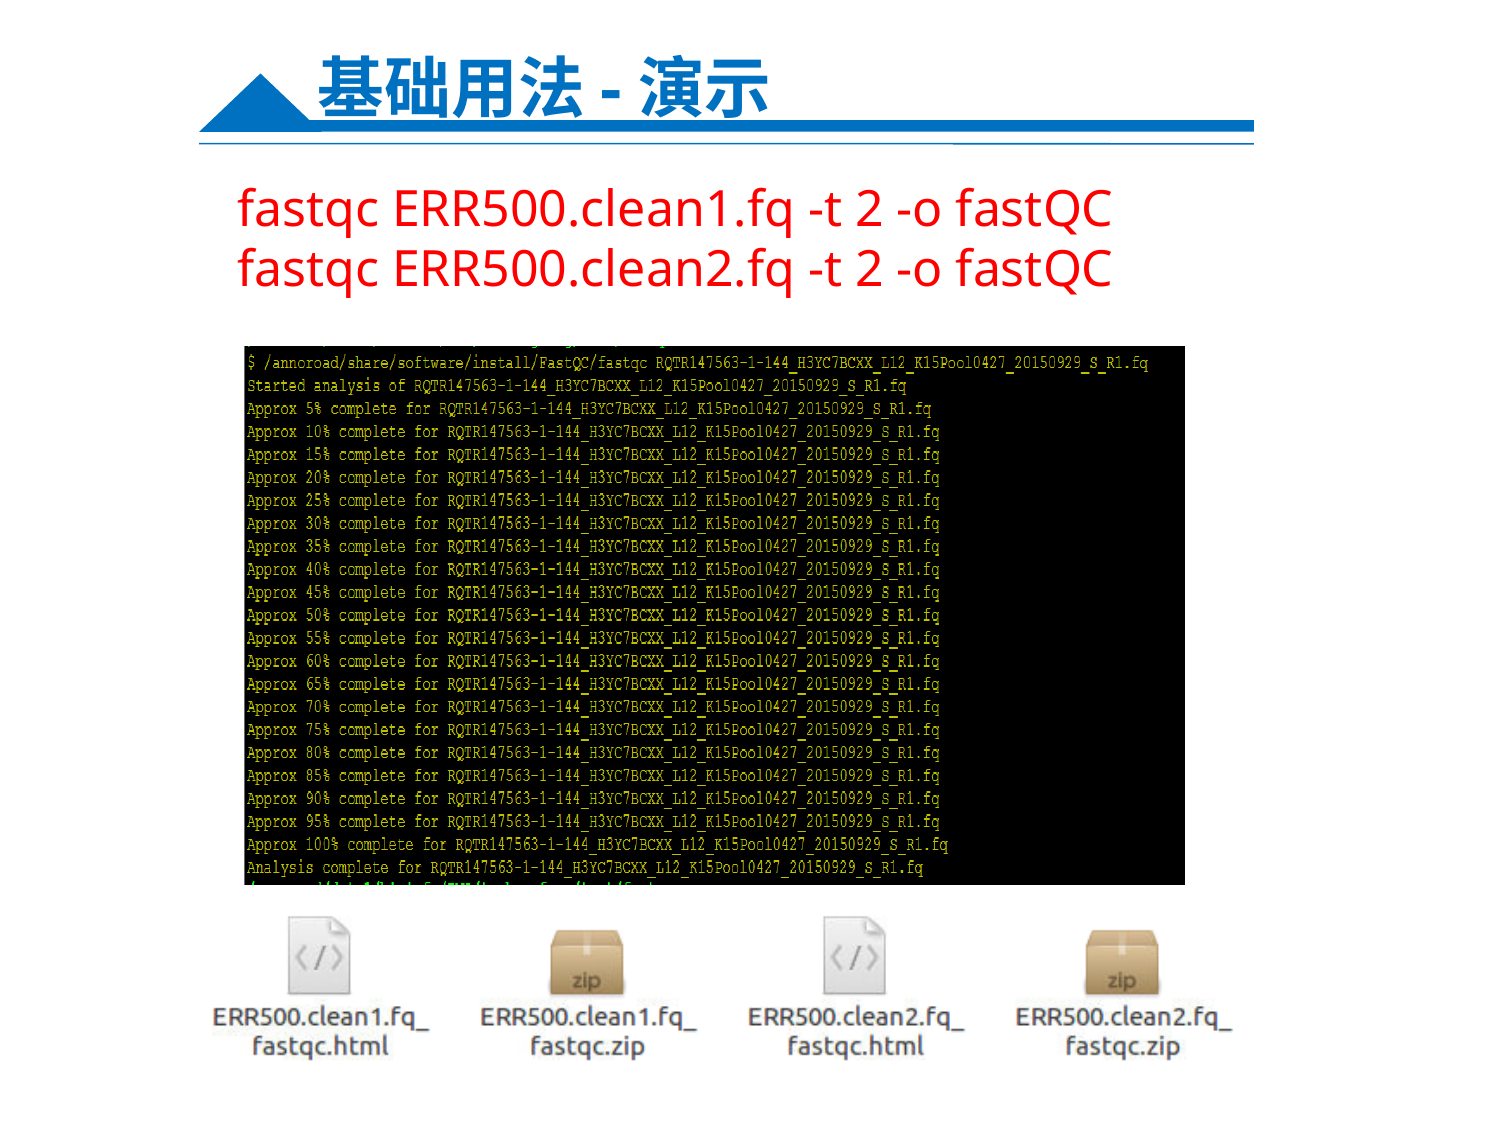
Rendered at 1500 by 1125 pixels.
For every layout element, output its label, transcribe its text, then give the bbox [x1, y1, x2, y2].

text_box [312, 118, 1256, 134]
picture [197, 908, 1259, 1084]
text_box 基础用法-演示 [303, 38, 1310, 133]
text_box [197, 71, 324, 134]
text_box fastqc ERR500.clean1.fq -t 2 -o fastQC fastqc ERR500.clean2.fq -t 2 -o fastQC [222, 168, 1287, 304]
picture [244, 346, 1186, 886]
